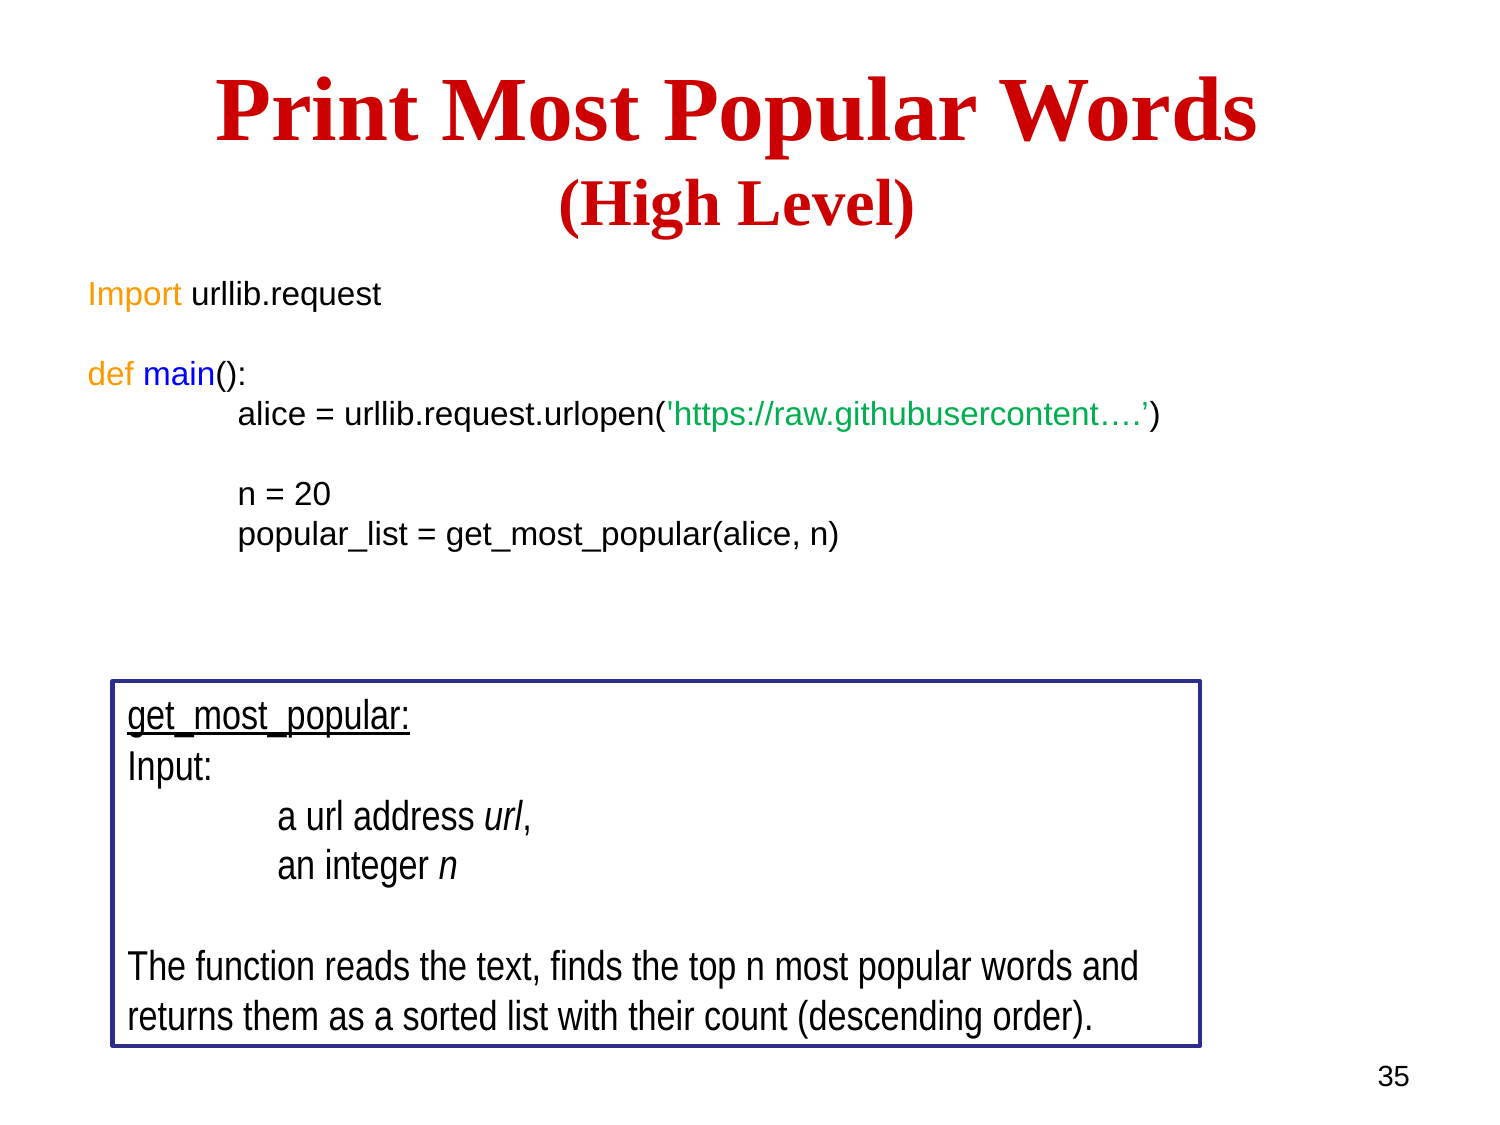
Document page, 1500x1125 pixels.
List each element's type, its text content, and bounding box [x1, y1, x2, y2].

text_box get_most_popular: Input: a url address url, an integer n The function reads the text, finds the top n most popular words and returns them as a sorted list with their count (descending order). [110, 679, 1202, 1048]
text_box Print Most Popular Words (High Level) [137, 50, 1338, 238]
slide_number 35 [1074, 1049, 1426, 1088]
text_box Import urllib.request def main(): alice = urllib.request.urlopen('https://raw.githubusercontent….’) n = 20 popular_list = get_most_popular(alice, n) [72, 265, 1176, 560]
